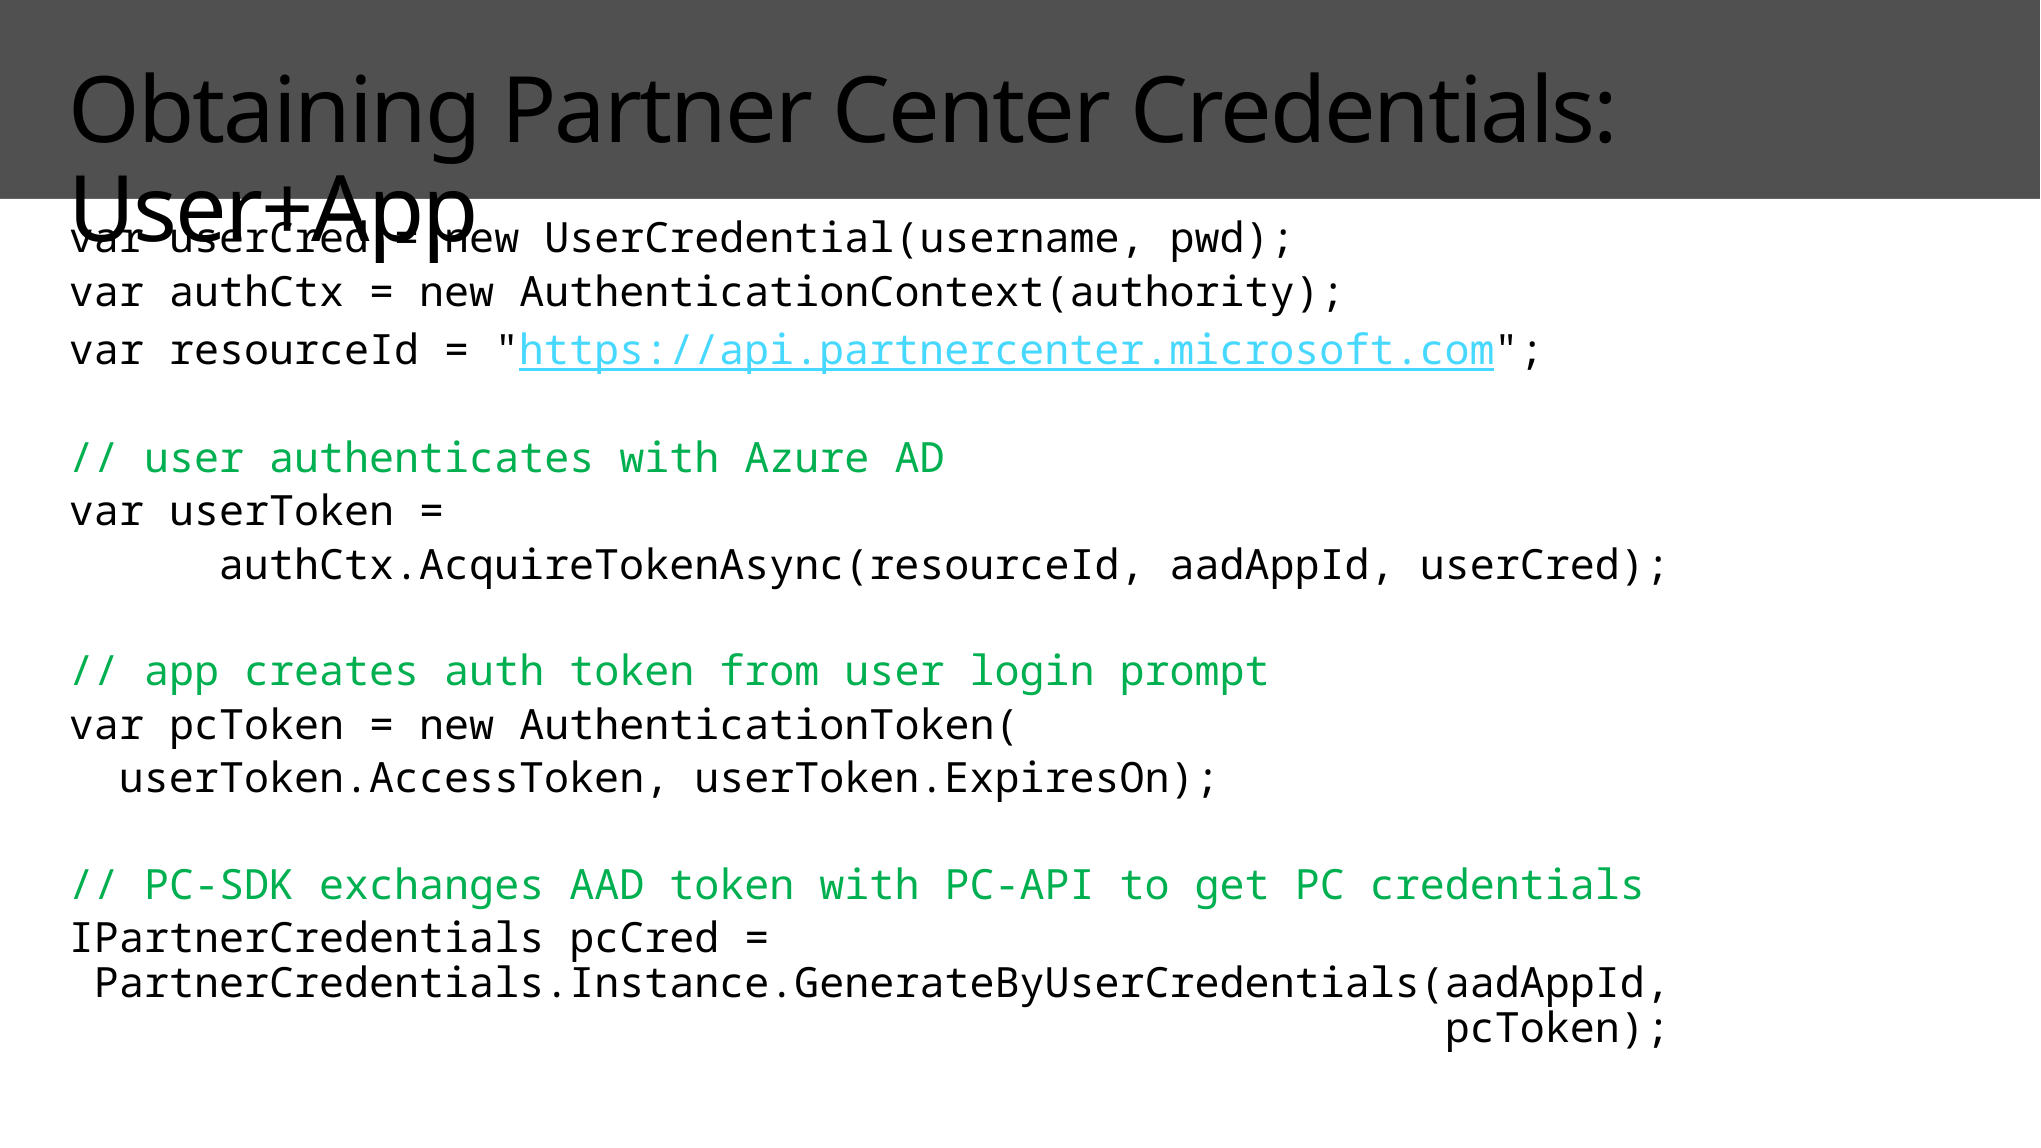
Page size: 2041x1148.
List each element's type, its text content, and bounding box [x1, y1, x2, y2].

list var userCred = new UserCredential(username, pwd); var authCtx = new AuthenticationContext(authority); var resourceId = "https://api.partnercenter.microsoft.com"; // user authenticates with Azure AD var userToken = authCtx.AcquireTokenAsync(resourceId, aadAppId, userCred); // app creates auth token from user login prompt var pcToken = new AuthenticationToken( userToken.AccessToken, userToken.ExpiresOn); // PC-SDK exchanges AAD token with PC-API to get PC credentials IPartnerCredentials pcCred = PartnerCredentials.Instance.GenerateByUserCredentials(aadAppId, pcToken); [45, 202, 2041, 1091]
title Obtaining Partner Center Credentials: User+App [45, 48, 1996, 199]
